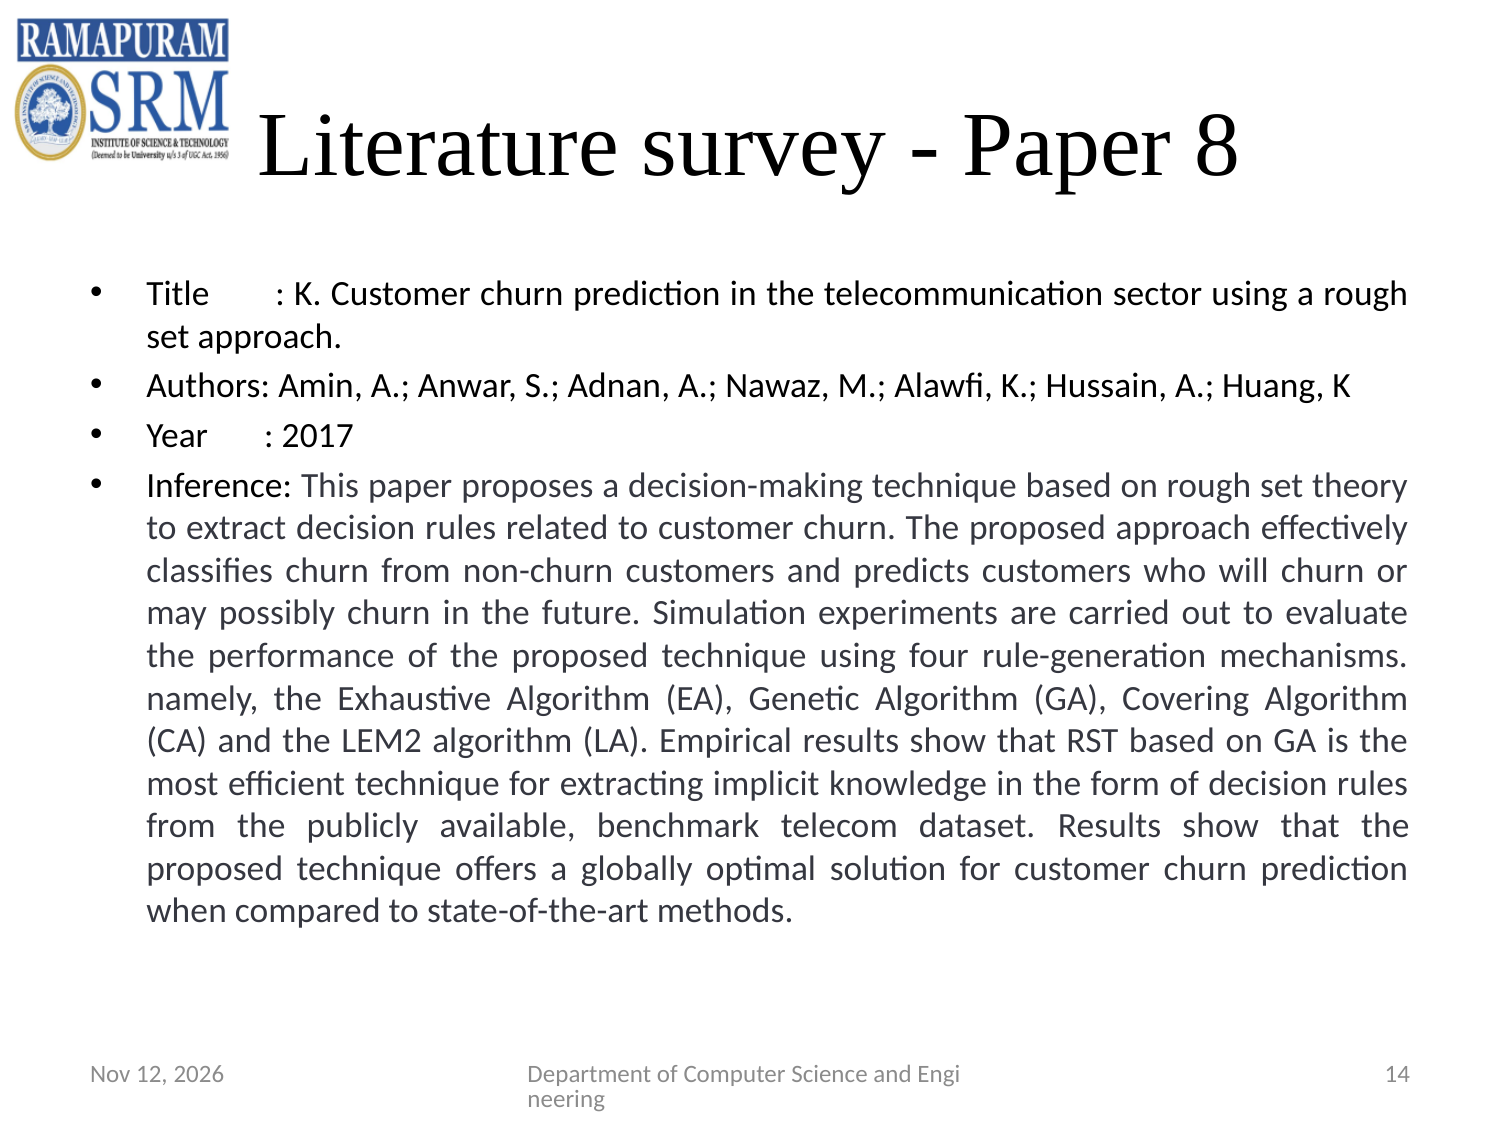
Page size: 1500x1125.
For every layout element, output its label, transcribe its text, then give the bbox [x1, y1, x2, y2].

footer Department of Computer Science and Engineering [512, 1042, 988, 1103]
list Title : K. Customer churn prediction in the telecommunication sector using a rough set approach. Authors: Amin, A.; Anwar, S.; Adnan, A.; Nawaz, M.; Alawfi, K.; Hussain, A.; Huang, K Year : 2017 Inference: This paper proposes a decision-making technique based on rough set theory to extract decision rules related to customer churn. The proposed approach effectively classifies churn from non-churn customers and predicts customers who will churn or may possibly churn in the future. Simulation experiments are carried out to evaluate the performance of the proposed technique using four rule-generation mechanisms. namely, the Exhaustive Algorithm (EA), Genetic Algorithm (GA), Covering Algorithm (CA) and the LEM2 algorithm (LA). Empirical results show that RST based on GA is the most efficient technique for extracting implicit knowledge in the form of decision rules from the publicly available, benchmark telecom dataset. Results show that the proposed technique offers a globally optimal solution for customer churn prediction when compared to state-of-the-art methods. [75, 262, 1425, 1005]
title Literature survey - Paper 8 [75, 45, 1425, 233]
slide_number 4-Oct-22 [75, 1042, 425, 1103]
slide_number 14 [1074, 1042, 1425, 1103]
picture [12, 12, 232, 168]
